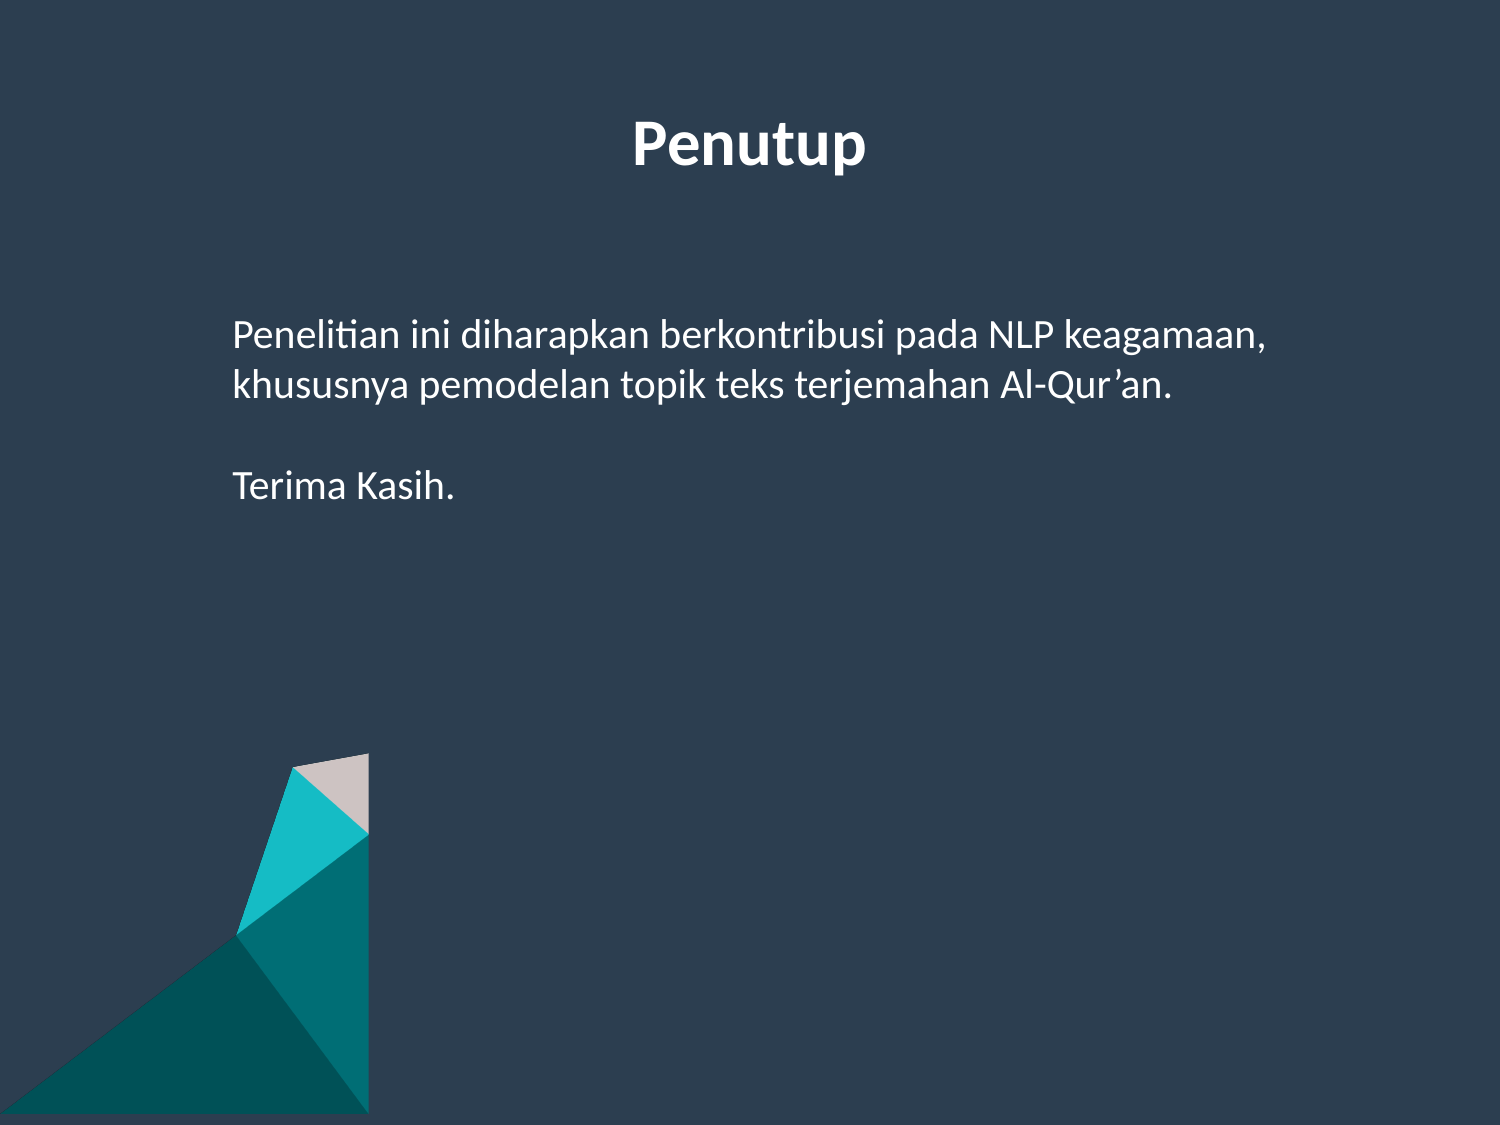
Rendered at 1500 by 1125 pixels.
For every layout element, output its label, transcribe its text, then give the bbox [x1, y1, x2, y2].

title Penutup [75, 45, 1425, 233]
text_box Penelitian ini diharapkan berkontribusi pada NLP keagamaan, khususnya pemodelan topik teks terjemahan Al-Qur’an. Terima Kasih. [217, 299, 1283, 515]
text_box [0, 753, 369, 1114]
